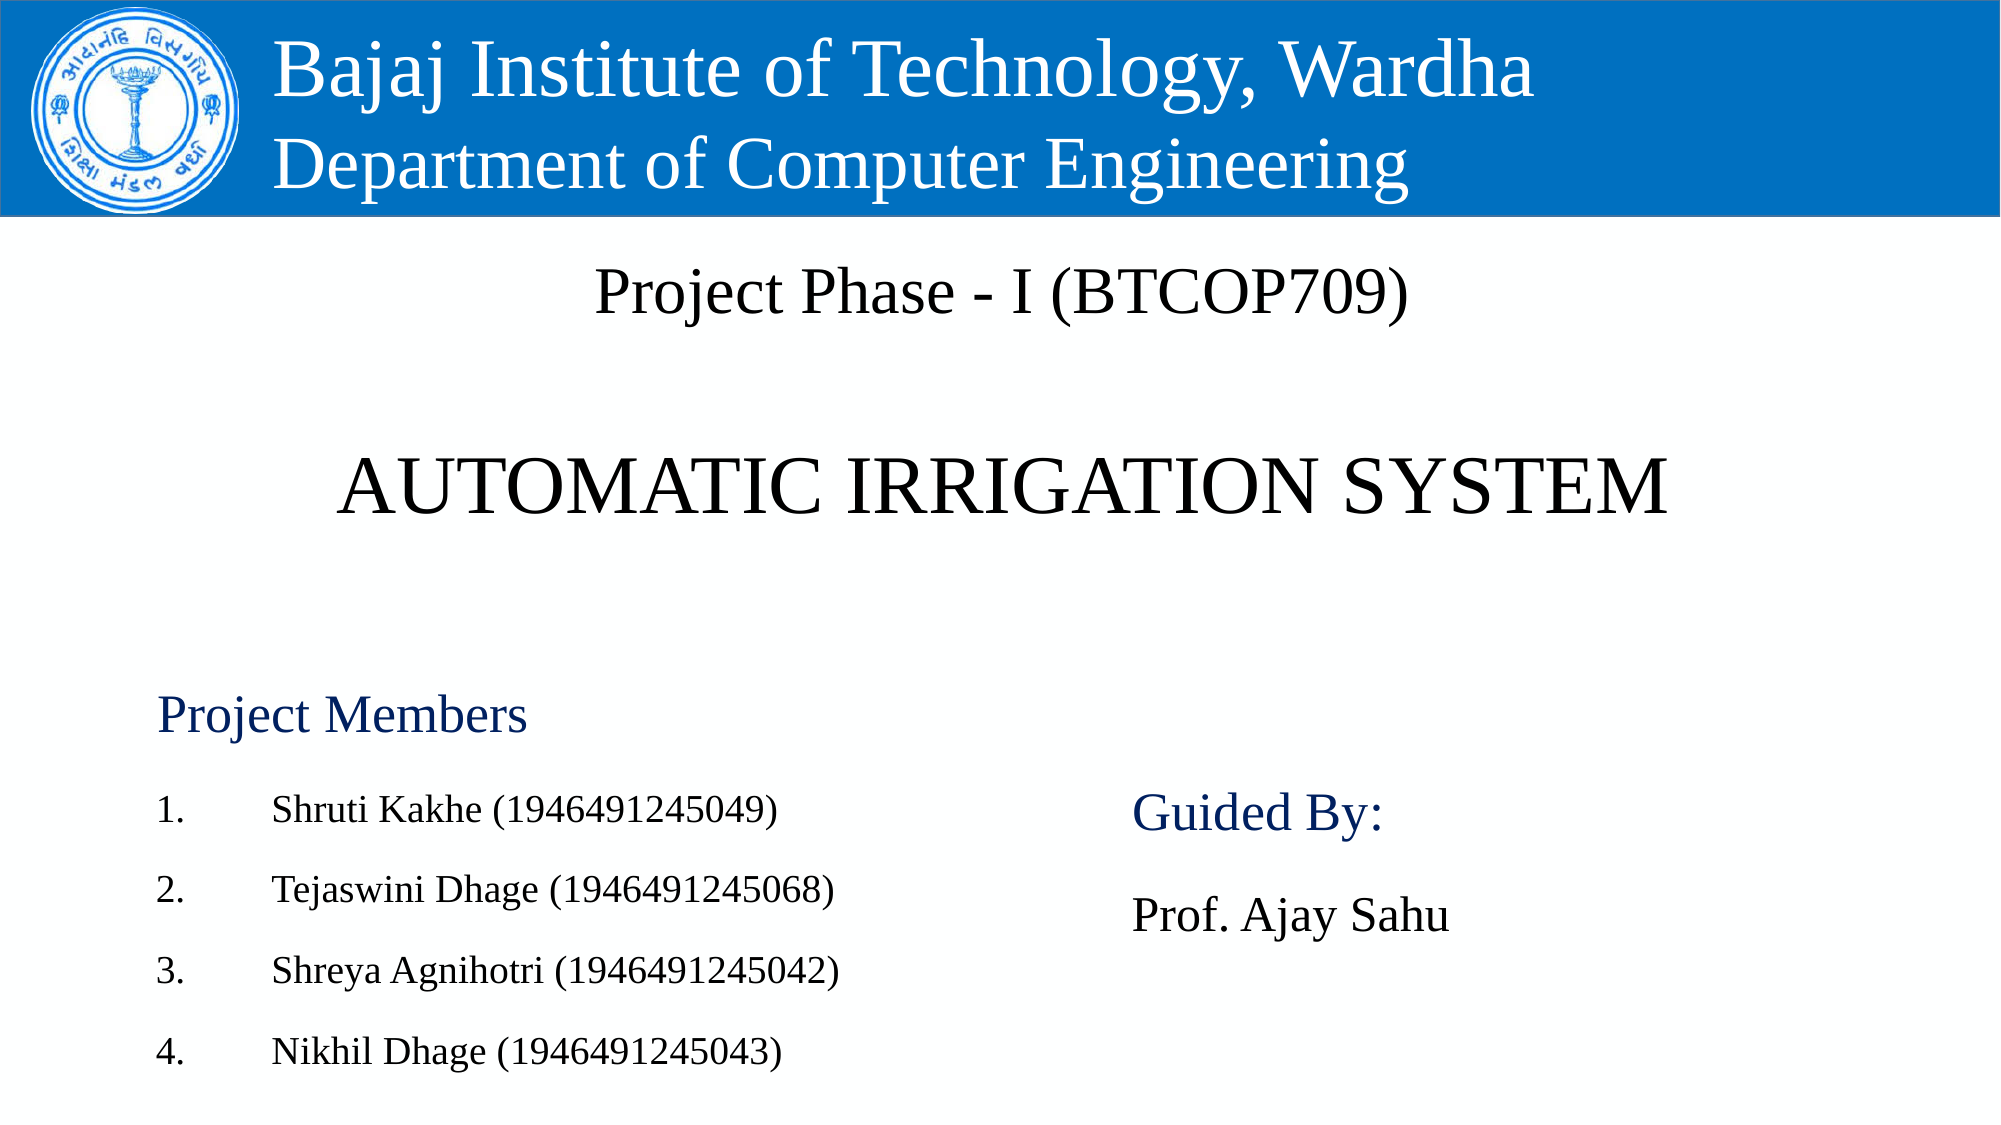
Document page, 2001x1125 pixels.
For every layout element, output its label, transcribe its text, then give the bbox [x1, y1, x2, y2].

text_box Shruti Kakhe (1946491245049) Tejaswini Dhage (1946491245068) Shreya Agnihotri (1946491245042) Nikhil Dhage (1946491245043) [140, 740, 1117, 1082]
text_box Prof. Ajay Sahu [1116, 787, 1917, 1035]
picture [31, 7, 239, 214]
title AUTOMATIC IRRIGATION SYSTEM [140, 378, 1866, 596]
